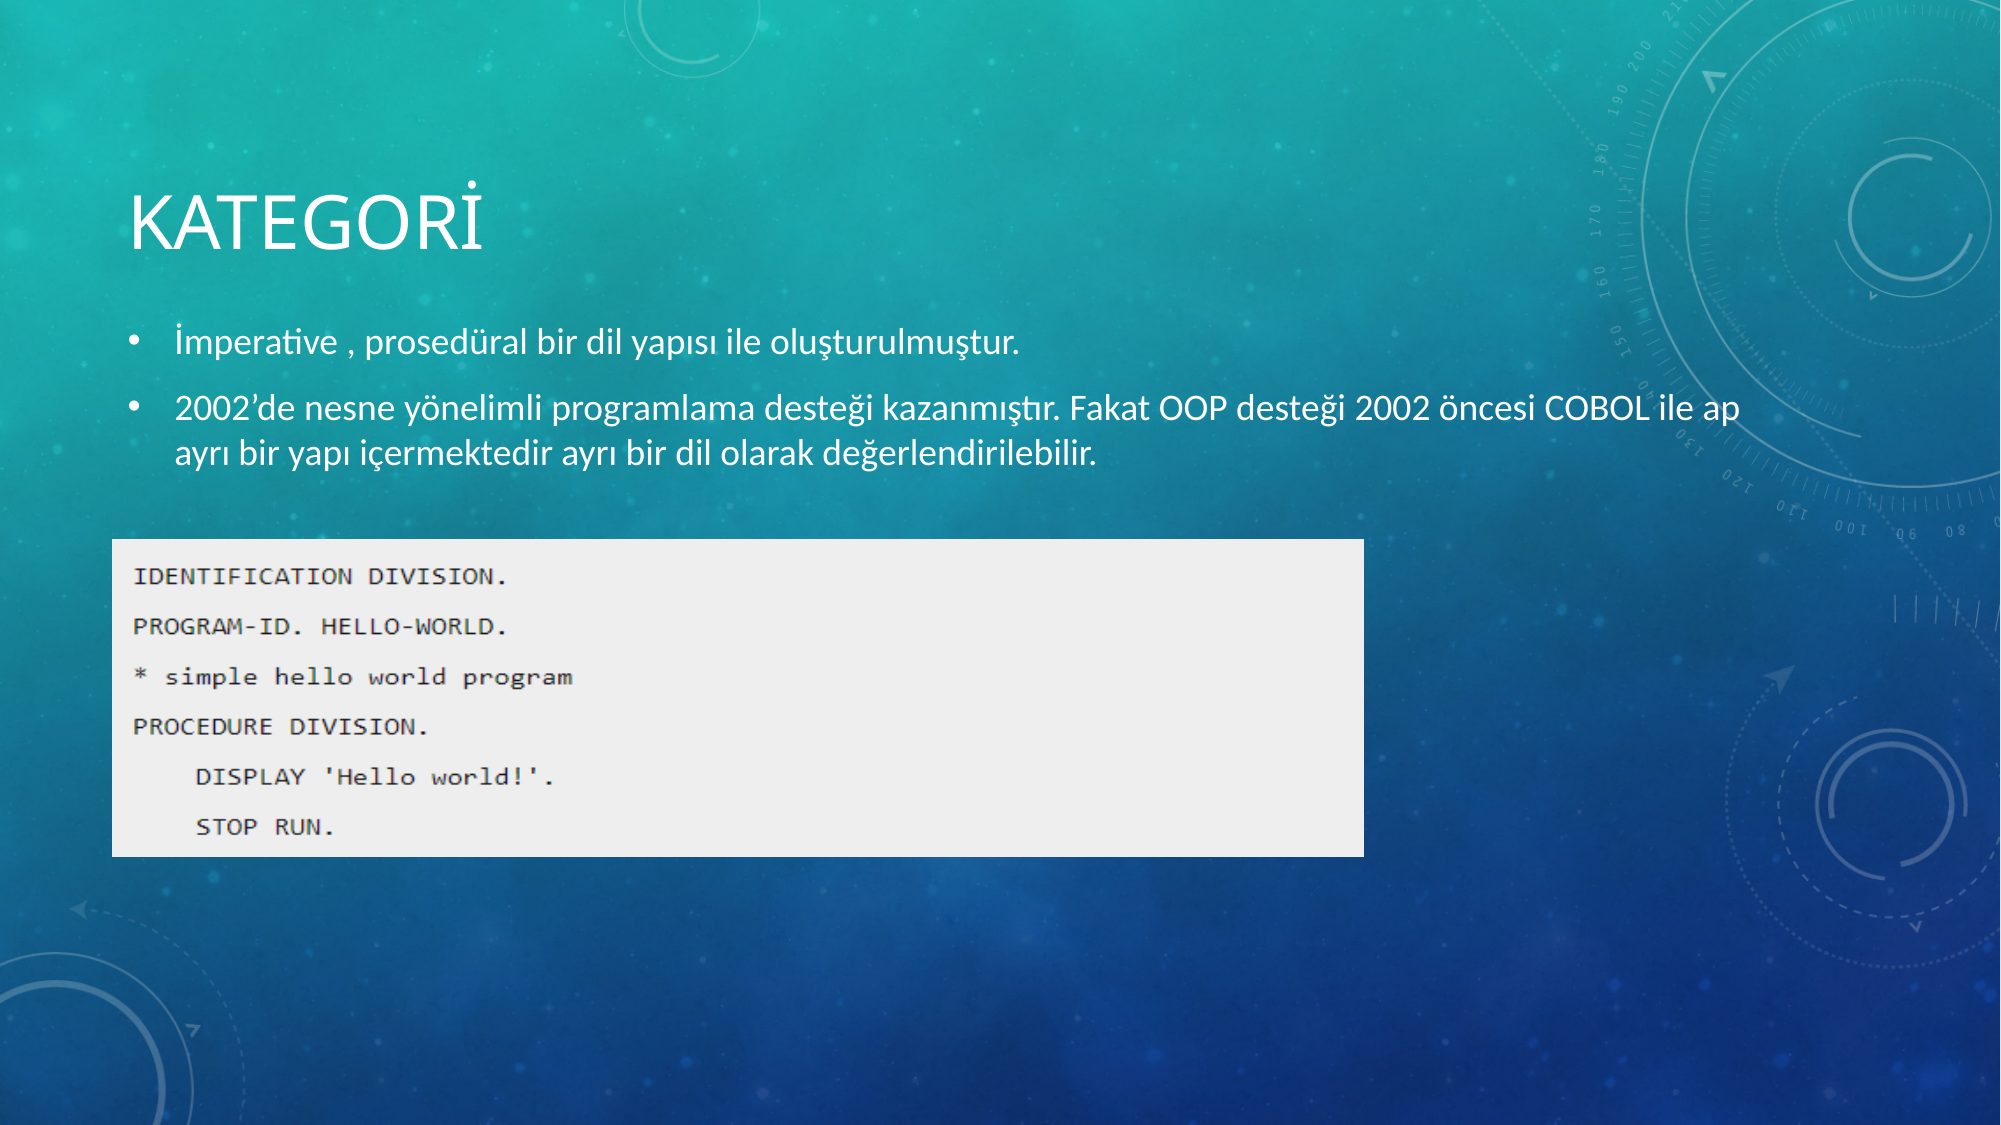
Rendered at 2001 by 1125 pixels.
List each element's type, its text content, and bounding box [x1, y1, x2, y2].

title Kategori [112, 99, 1775, 249]
list İmperative , prosedüral bir dil yapısı ile oluşturulmuştur. 2002’de nesne yönelimli programlama desteği kazanmıştır. Fakat OOP desteği 2002 öncesi COBOL ile ap ayrı bir yapı içermektedir ayrı bir dil olarak değerlendirilebilir. [112, 249, 1775, 540]
picture [0, 0, 2001, 1125]
